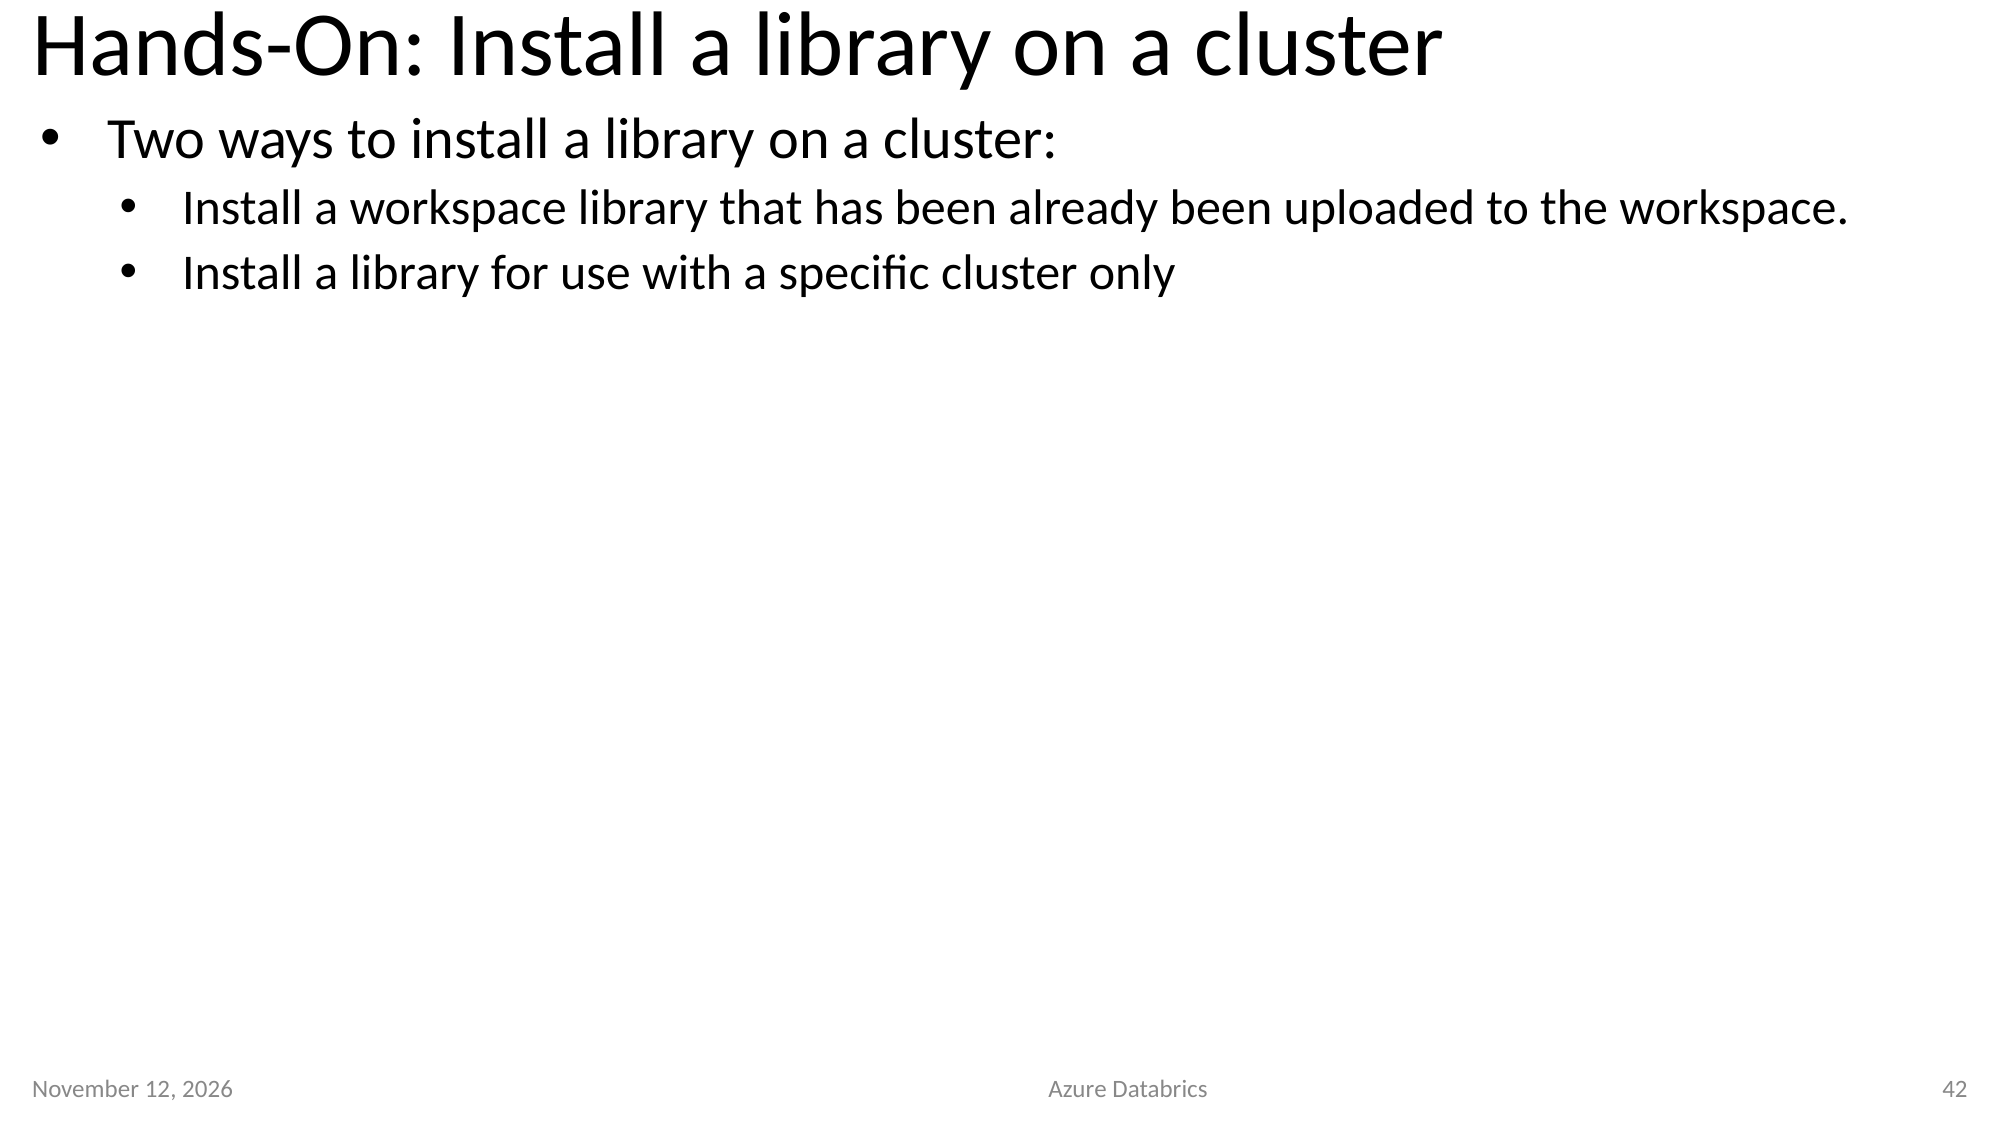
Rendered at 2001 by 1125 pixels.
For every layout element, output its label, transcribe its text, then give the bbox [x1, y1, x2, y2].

slide_number 42 [1877, 1057, 1983, 1117]
footer Azure Databrics [454, 1057, 1803, 1117]
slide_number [17, 1057, 426, 1117]
title Hands-On: Install a library on a cluster [17, 4, 1983, 87]
list Two ways to install a library on a cluster: Install a workspace library that has been already been uploaded to the workspace. Install a library for use with a specific cluster only [17, 100, 1983, 1042]
